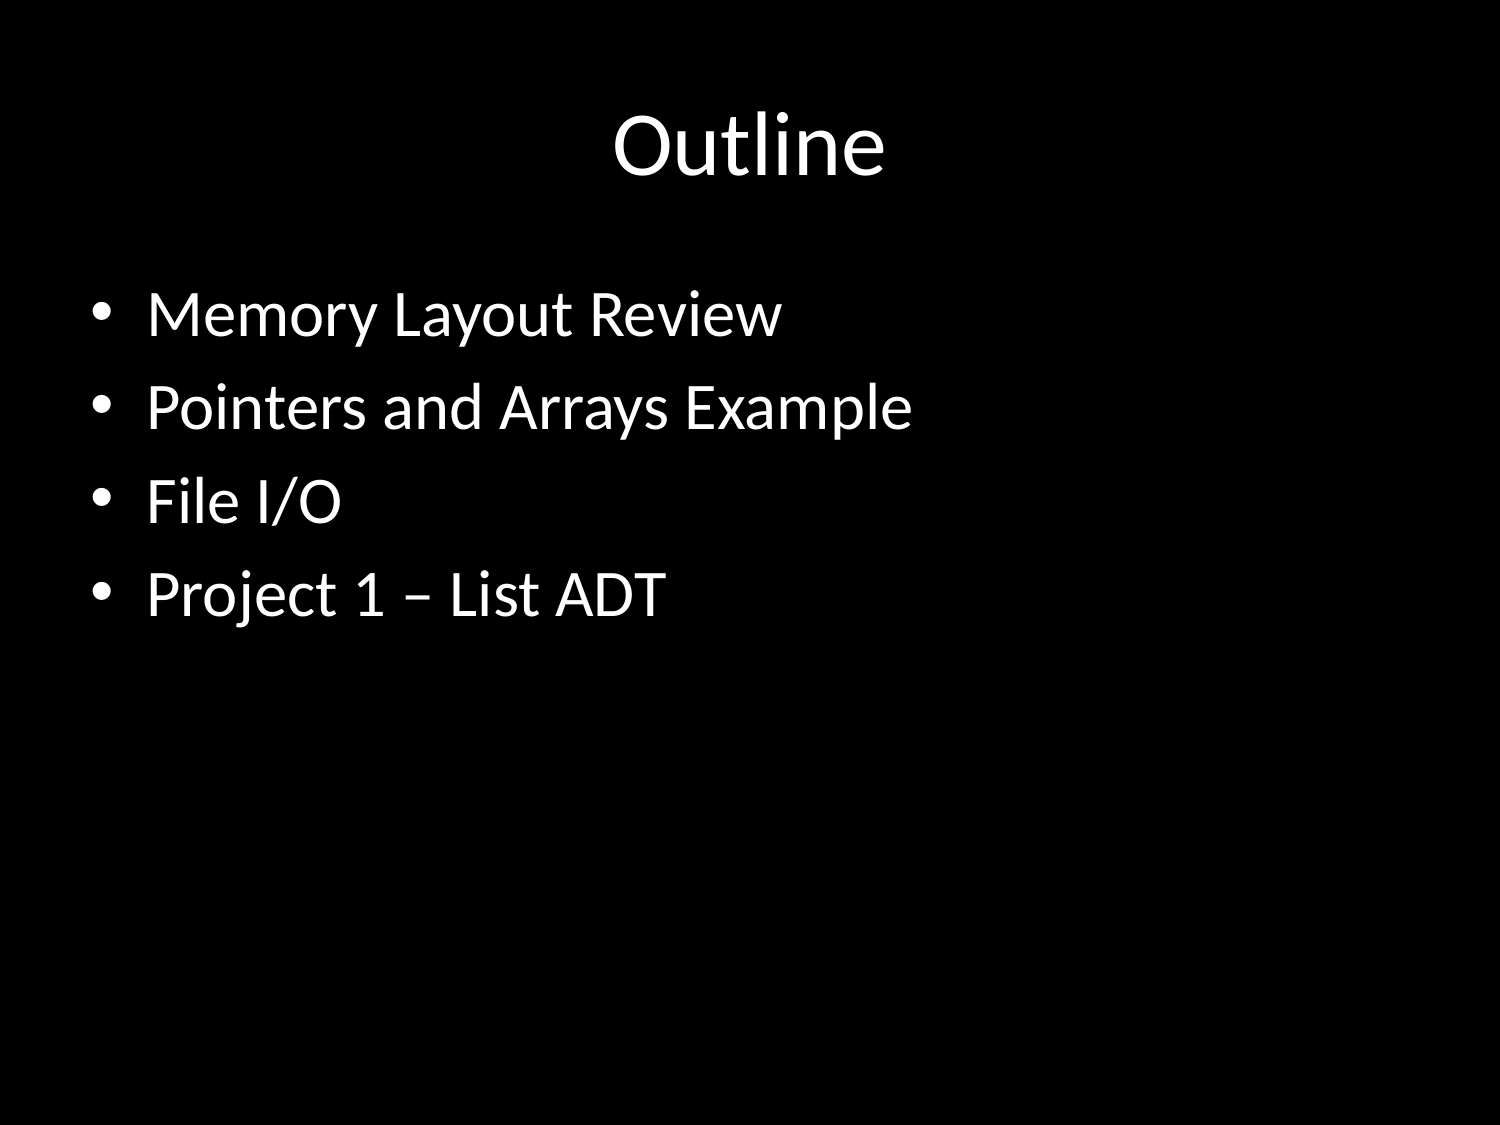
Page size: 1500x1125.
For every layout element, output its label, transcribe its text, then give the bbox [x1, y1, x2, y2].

list Memory Layout Review Pointers and Arrays Example File I/O Project 1 – List ADT [75, 262, 1425, 1005]
title Outline [75, 45, 1425, 233]
